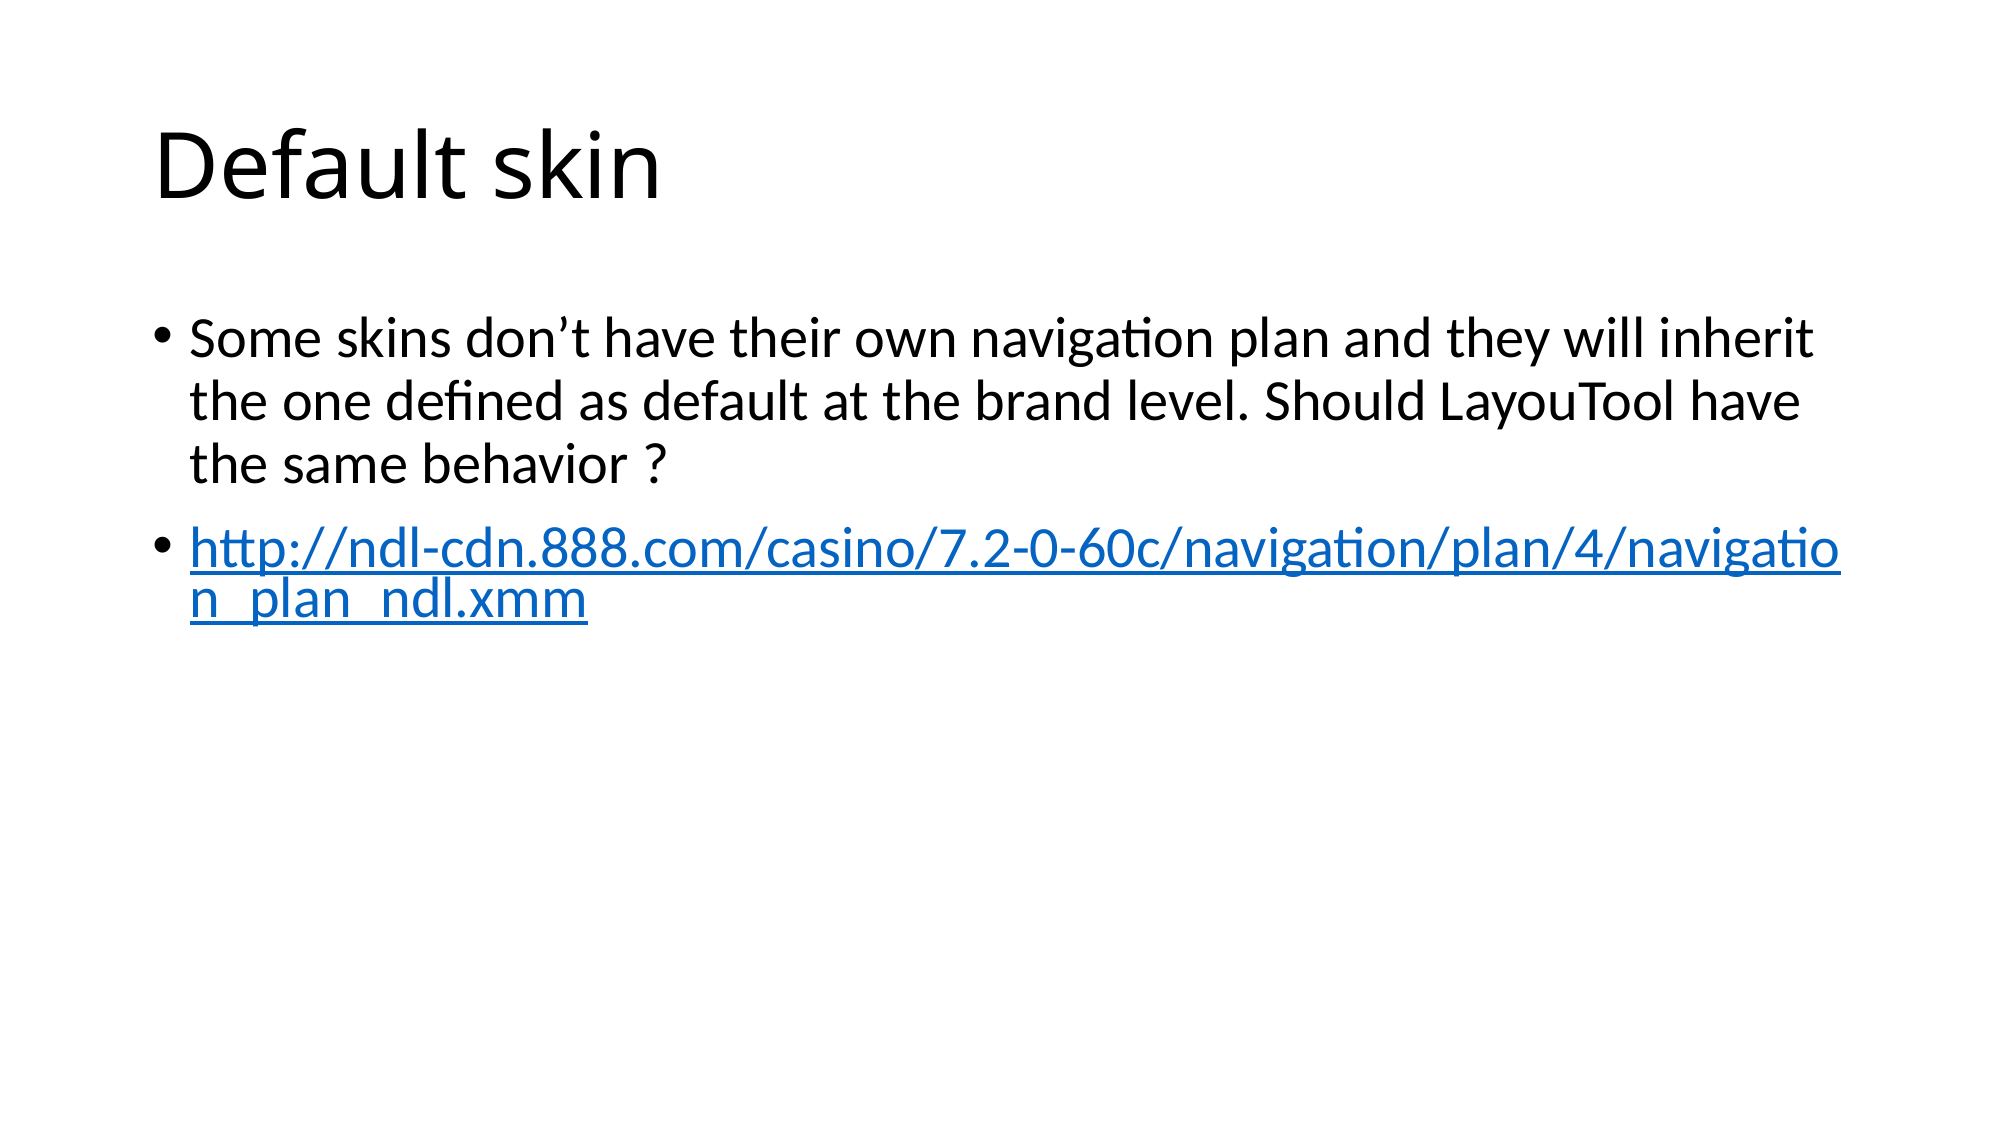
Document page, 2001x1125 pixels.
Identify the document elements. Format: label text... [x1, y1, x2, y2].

list Some skins don’t have their own navigation plan and they will inherit the one defined as default at the brand level. Should LayouTool have the same behavior ? http://ndl-cdn.888.com/casino/7.2-0-60c/navigation/plan/4/navigation_plan_ndl.xmm [137, 299, 1863, 1014]
title Default skin [137, 59, 1863, 278]
